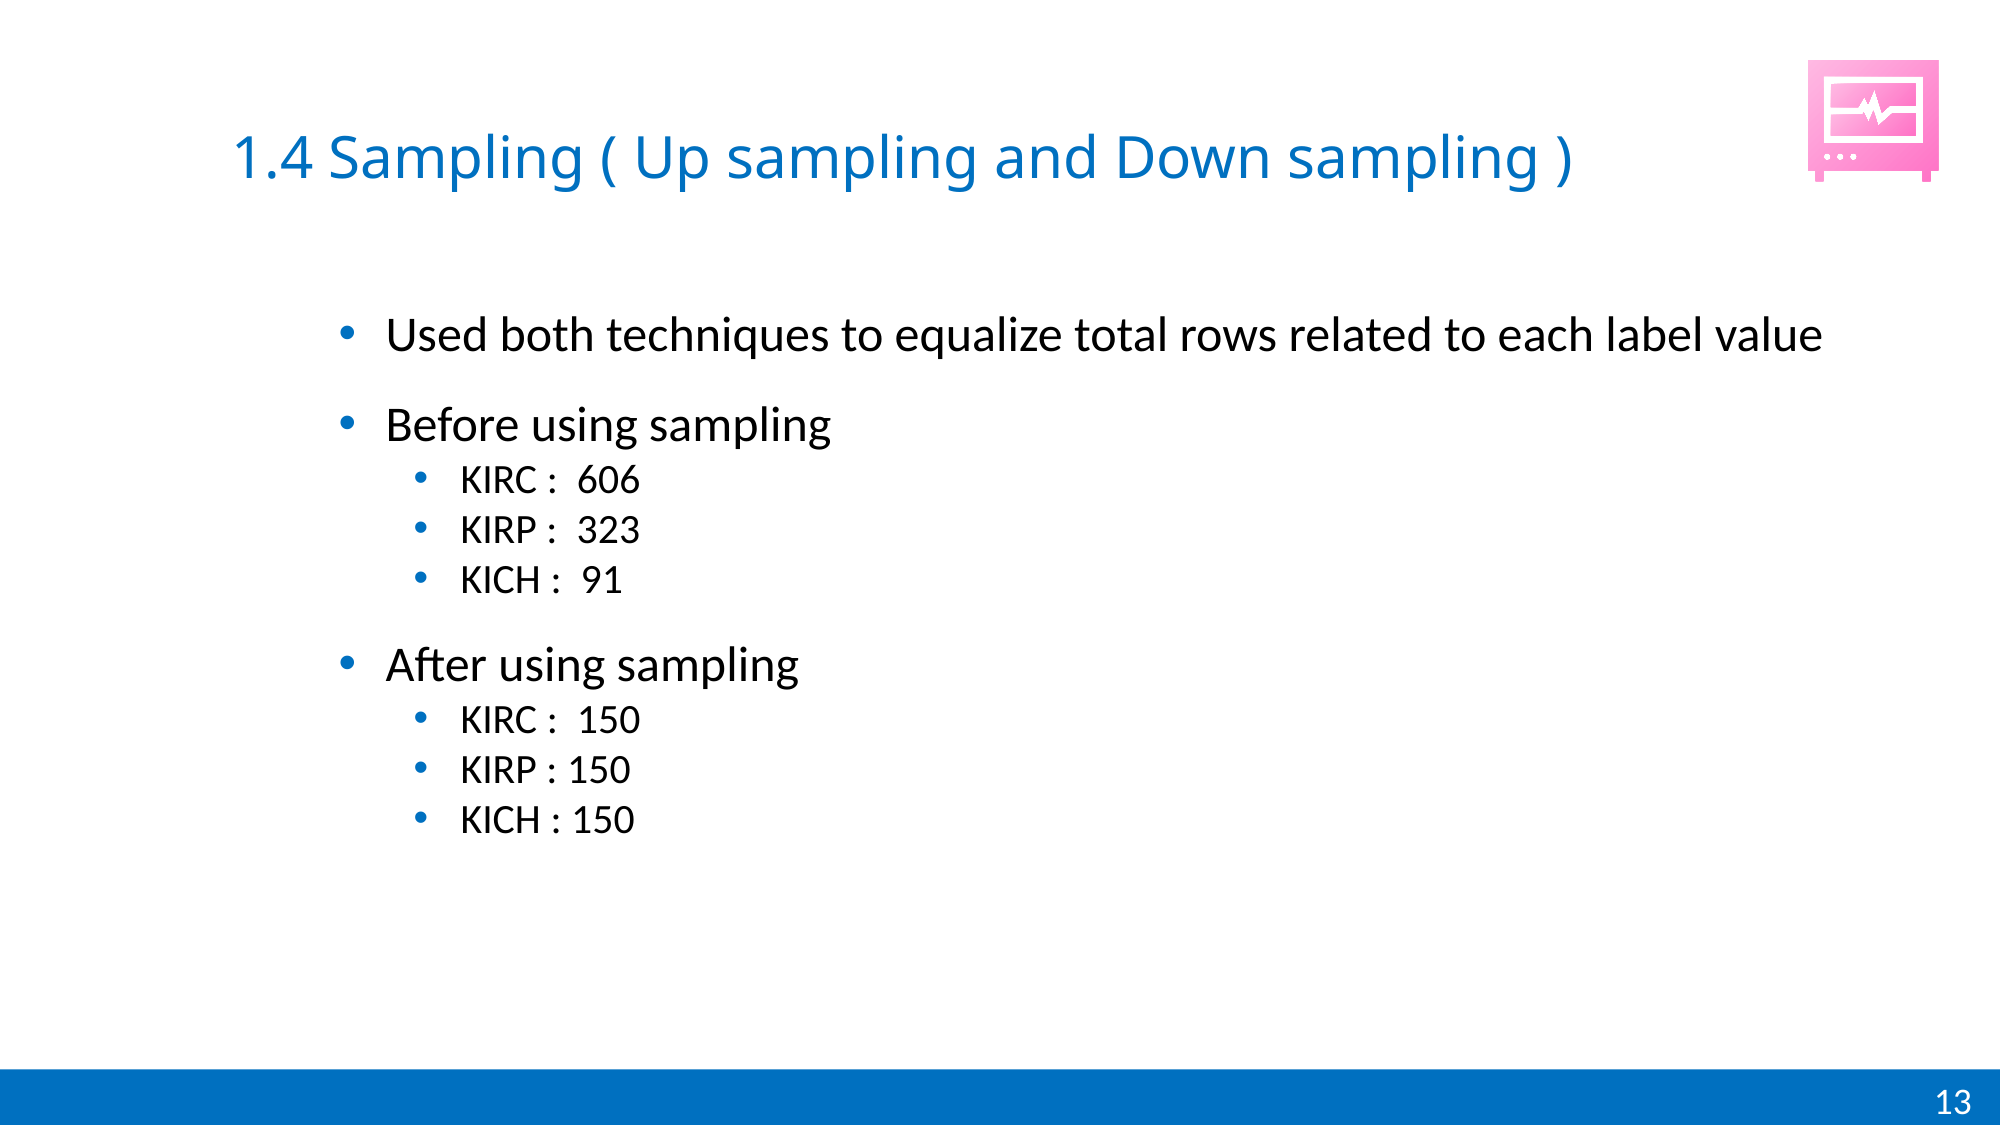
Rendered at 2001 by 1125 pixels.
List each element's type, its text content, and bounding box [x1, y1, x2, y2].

text_box 13 [1911, 1069, 1987, 1125]
list 1.4 Sampling ( Up sampling and Down sampling ) [137, 120, 1863, 1068]
text_box [0, 1068, 2000, 1125]
text_box Used both techniques to equalize total rows related to each label value Before using sampling KIRC : 606 KIRP : 323 KICH : 91 After using sampling KIRC : 150 KIRP : 150 KICH : 150 [324, 264, 1863, 900]
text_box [1808, 59, 1939, 182]
